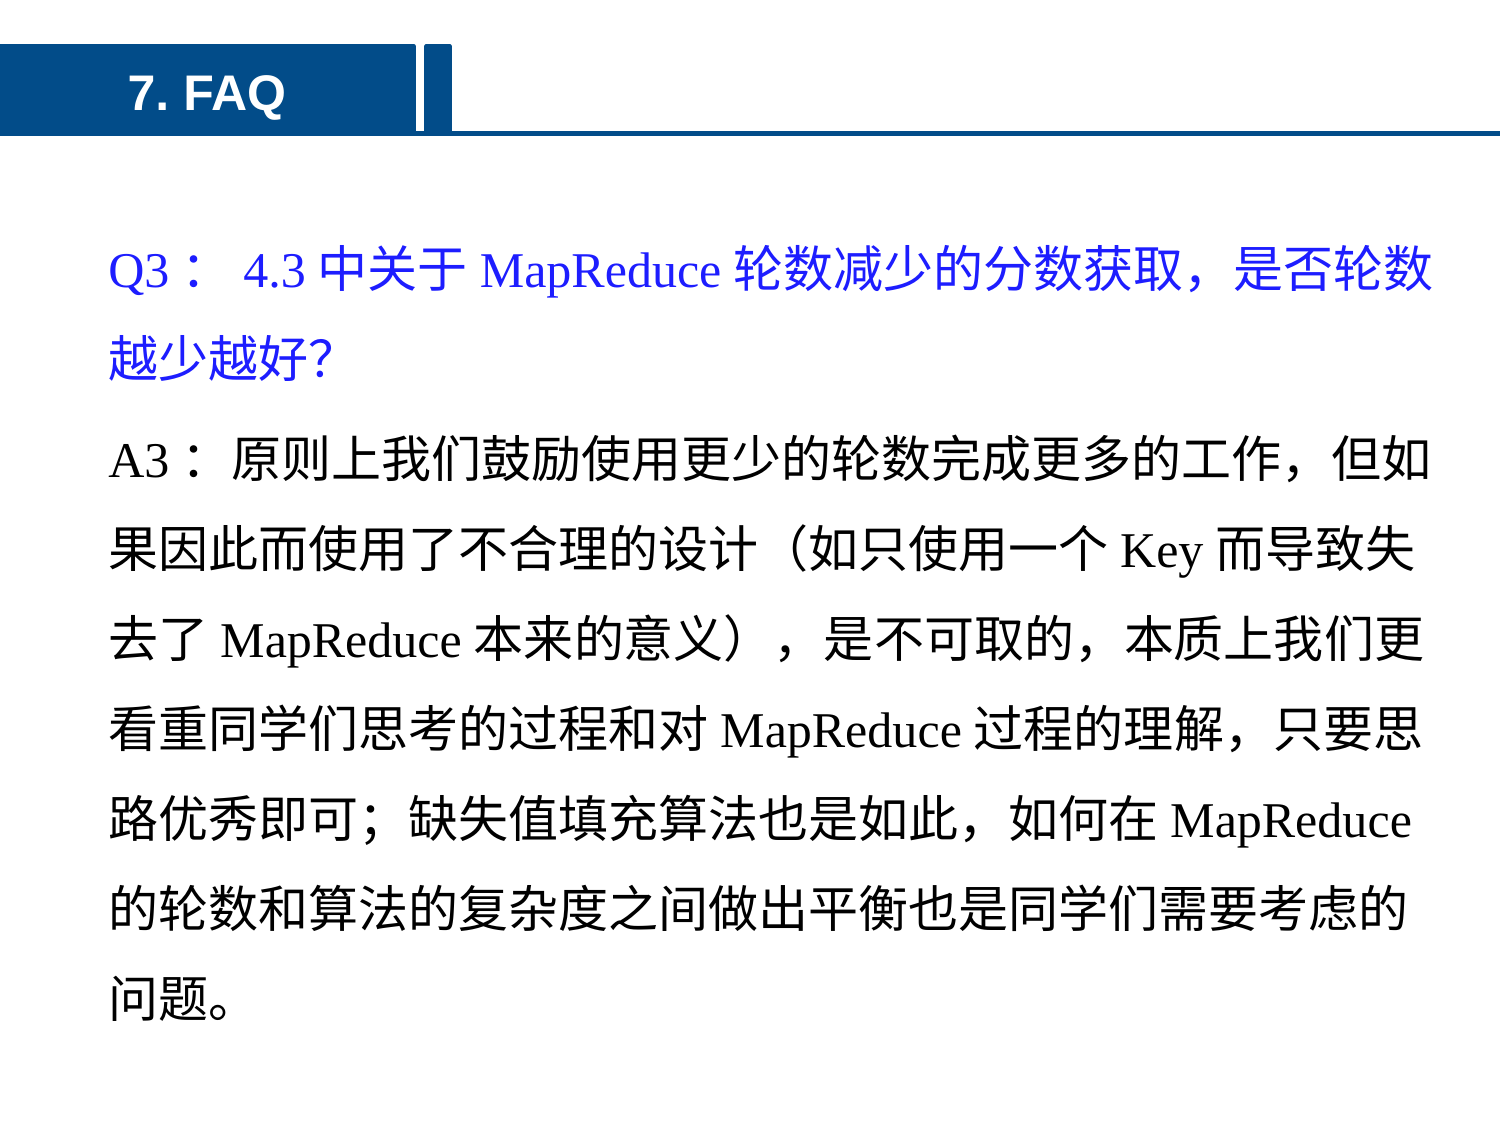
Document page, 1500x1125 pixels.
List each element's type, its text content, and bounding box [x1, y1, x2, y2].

list Q3：4.3中关于MapReduce轮数减少的分数获取，是否轮数越少越好？ A3：原则上我们鼓励使用更少的轮数完成更多的工作，但如果因此而使用了不合理的设计（如只使用一个Key而导致失去了MapReduce本来的意义），是不可取的，本质上我们更看重同学们思考的过程和对MapReduce过程的理解，只要思路优秀即可；缺失值填充算法也是如此，如何在MapReduce的轮数和算法的复杂度之间做出平衡也是同学们需要考虑的问题。 [93, 200, 1450, 1088]
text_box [0, 46, 451, 134]
